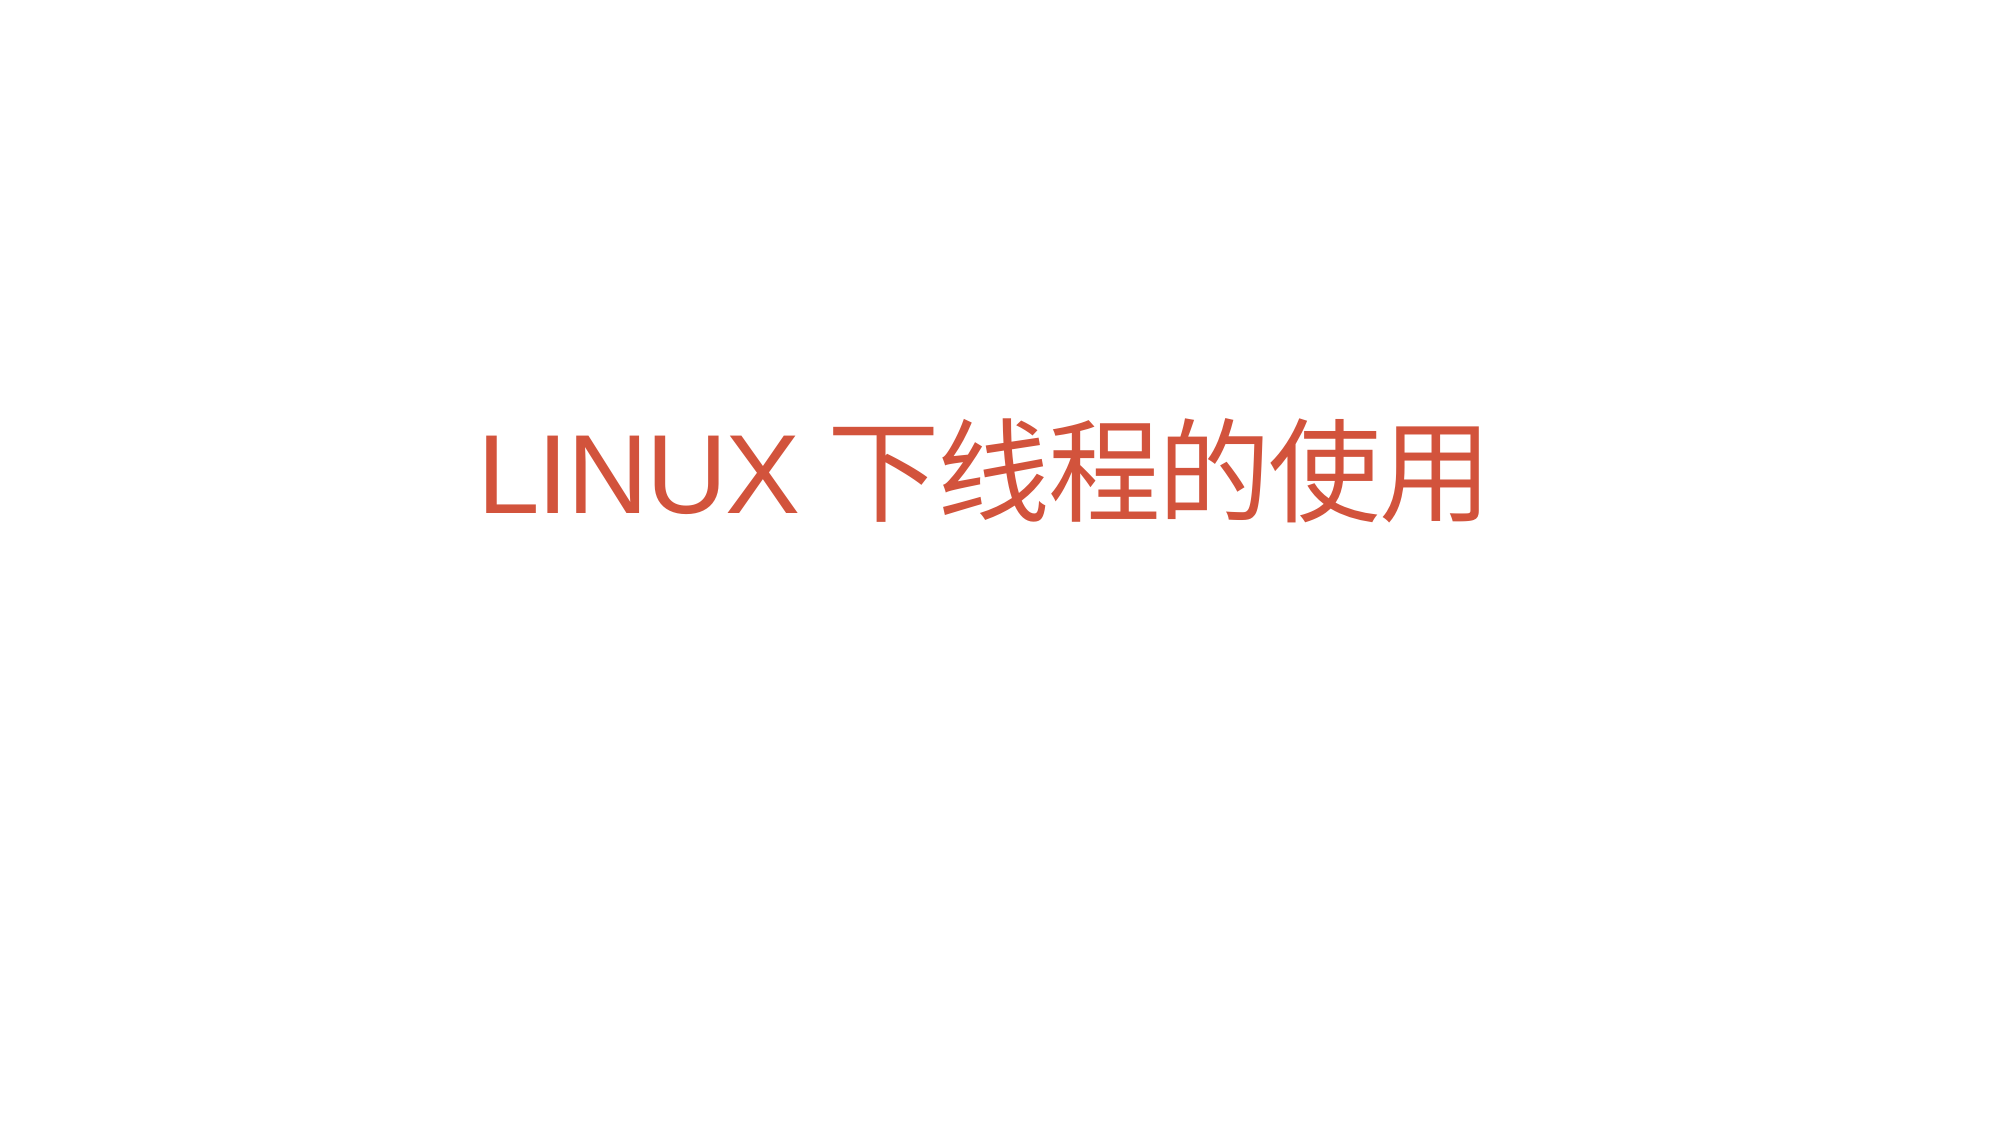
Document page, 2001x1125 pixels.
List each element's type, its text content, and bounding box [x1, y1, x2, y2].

title linux下线程的使用 [462, 227, 1750, 544]
